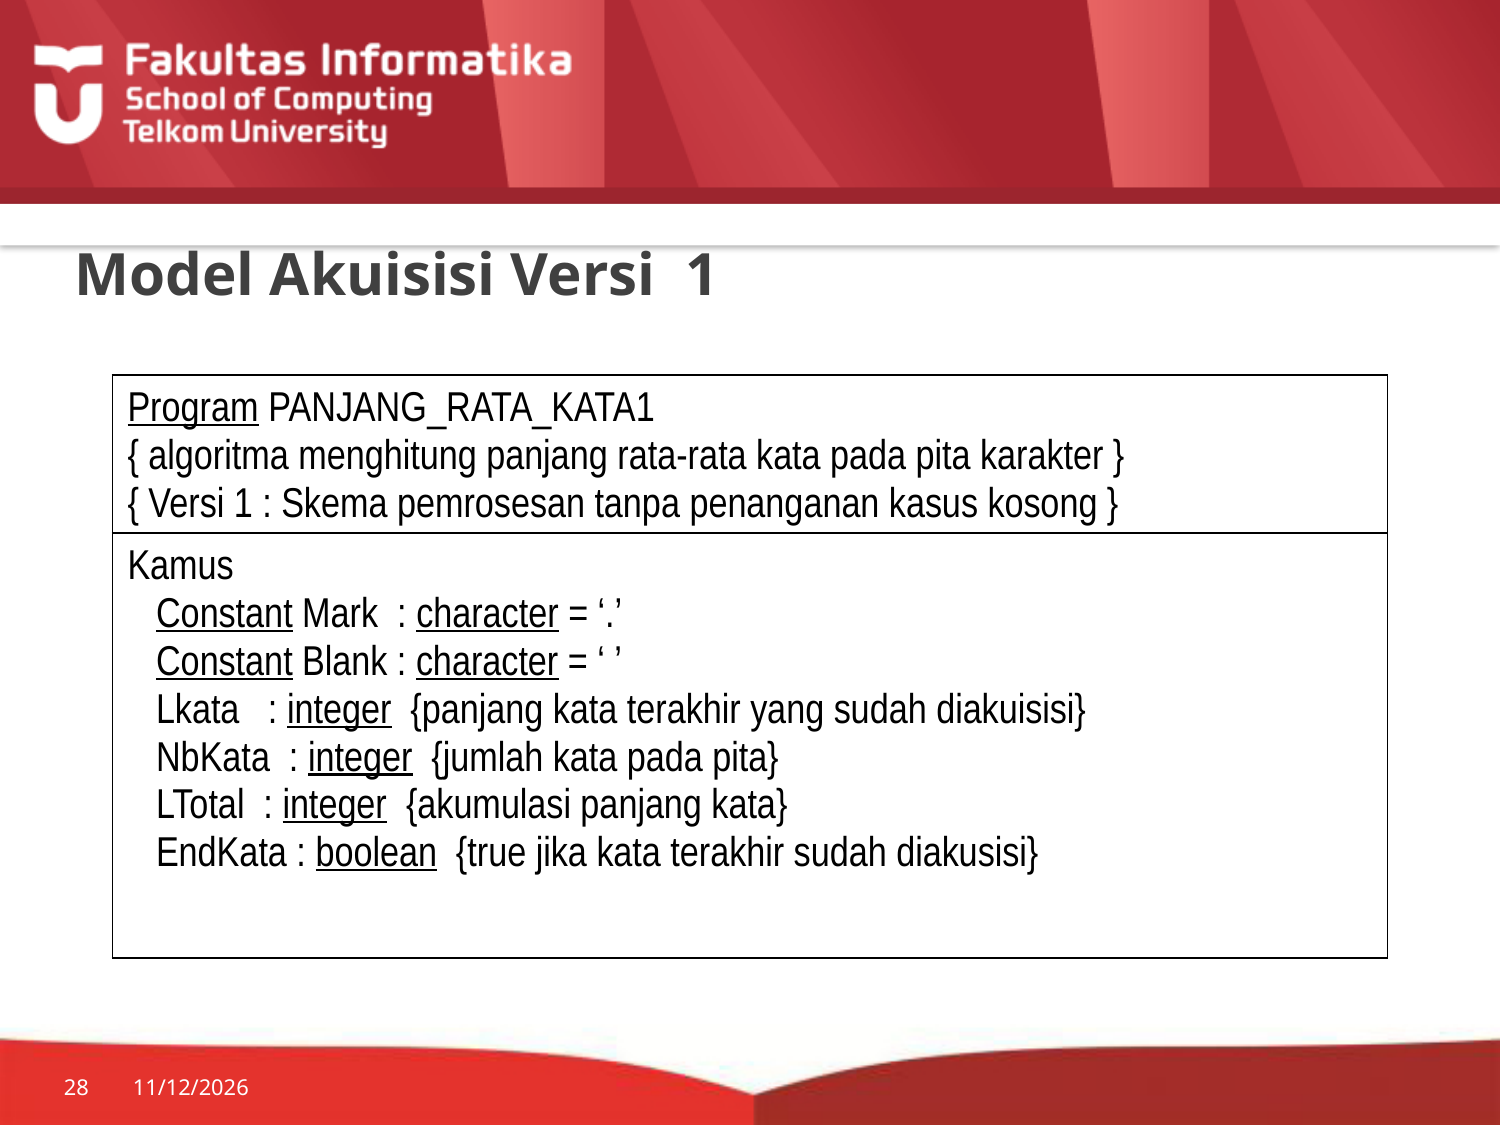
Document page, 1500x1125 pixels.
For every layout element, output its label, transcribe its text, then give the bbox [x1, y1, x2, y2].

table_cell Kamus Constant Mark : character = ‘.’ Constant Blank : character = ‘ ’ Lkata : integer {panjang kata terakhir yang sudah diakuisisi} NbKata : integer {jumlah kata pada pita} LTotal : integer {akumulasi panjang kata} EndKata : boolean {true jika kata terakhir sudah diakusisi} [113, 534, 1387, 957]
picture [0, 1024, 1500, 1125]
table_header Program PANJANG_RATA_KATA1 { algoritma menghitung panjang rata-rata kata pada pita karakter } { Versi 1 : Skema pemrosesan tanpa penanganan kasus kosong } [113, 376, 1387, 532]
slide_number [132, 1058, 403, 1119]
title Model Akuisisi Versi 1 [59, 219, 1426, 325]
slide_number 28 [63, 1058, 123, 1119]
picture [0, 0, 1500, 203]
